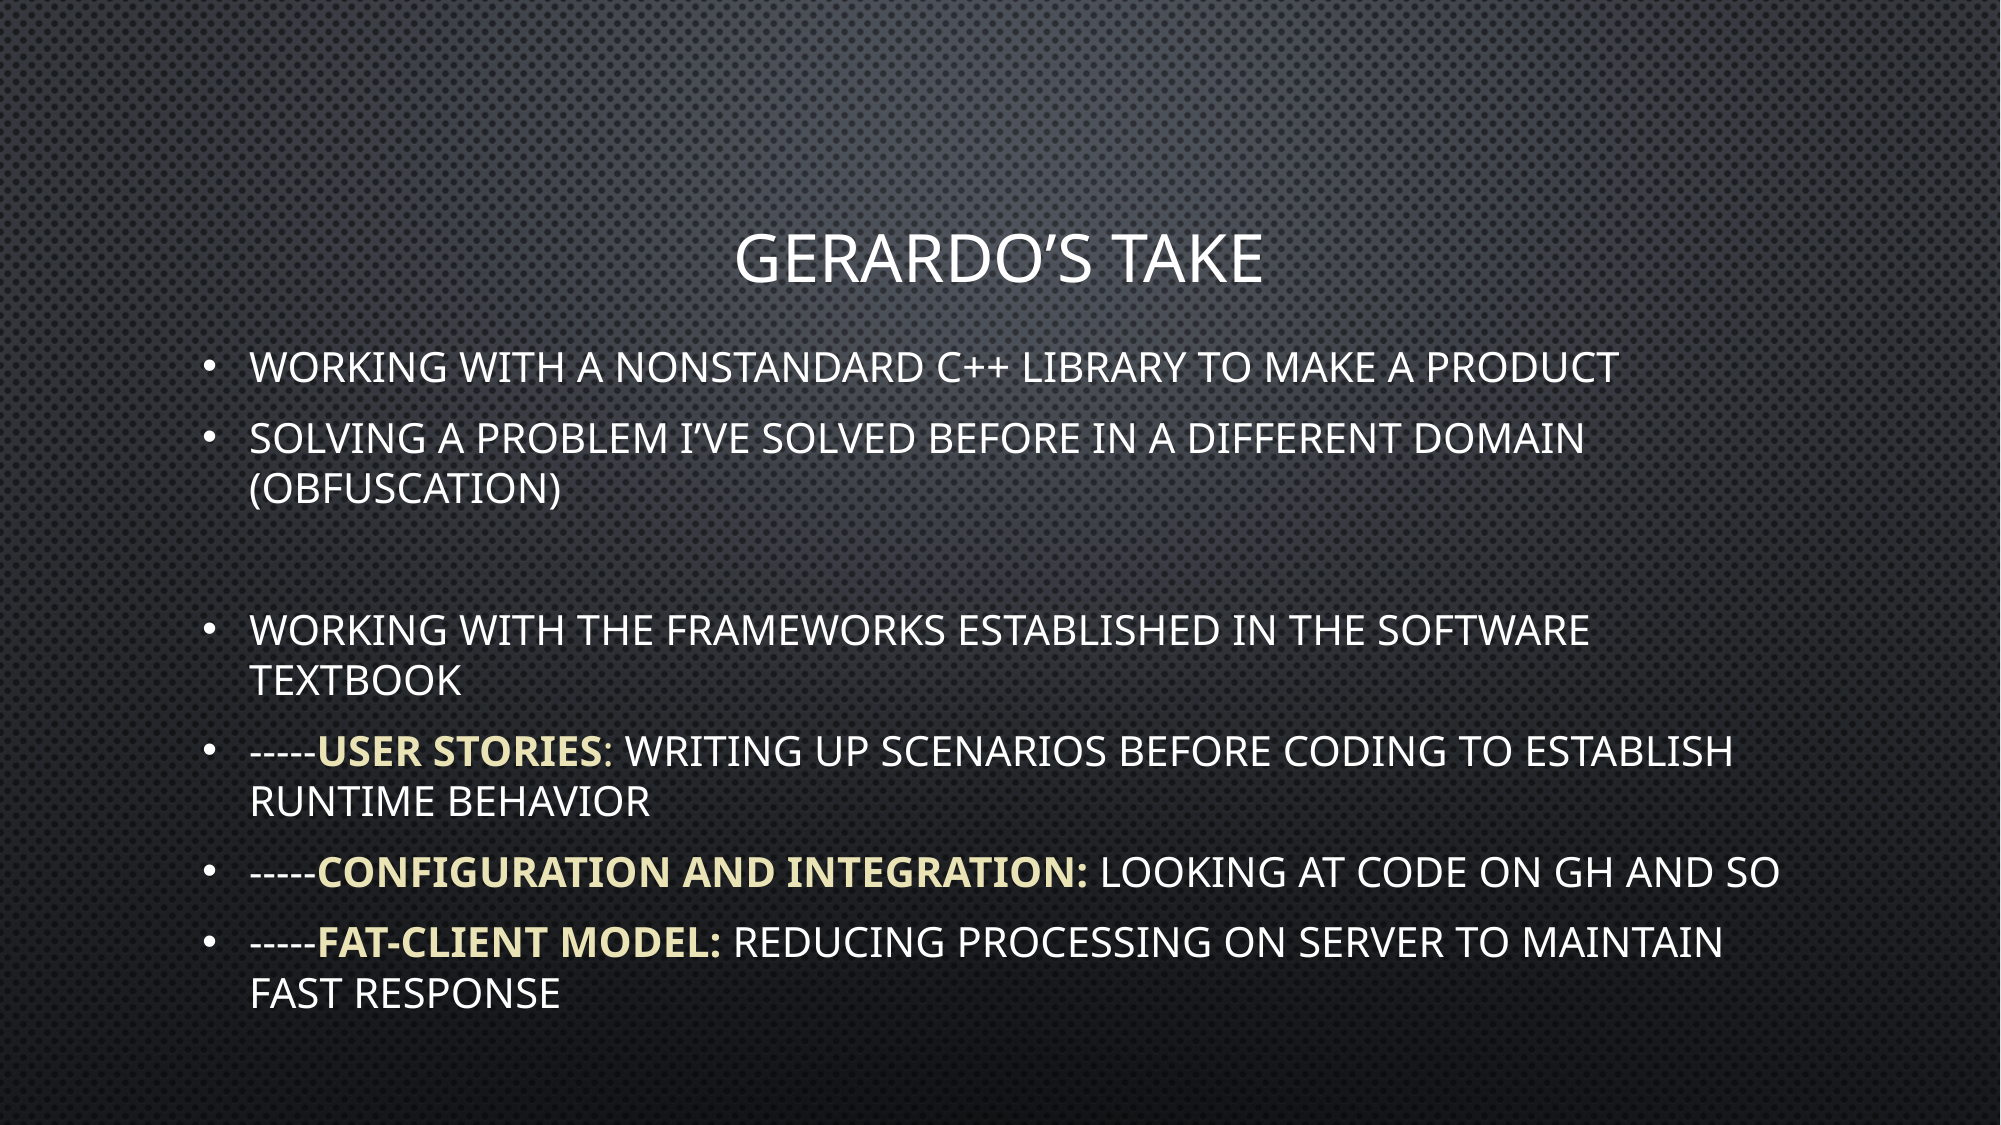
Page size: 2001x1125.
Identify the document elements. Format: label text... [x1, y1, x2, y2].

list Working with a nonstandard C++ library to make a product Solving a problem I’ve solved before in a different domain (obfuscation) Working with the Frameworks established in the software textbook -----User Stories: writing up scenarios before coding to establish runtime behavior -----configuration and integration: looking at code on GH and SO -----Fat-client model: Reducing processing on server to maintain fast response [187, 331, 1813, 1025]
title Gerardo’s take [187, 99, 1813, 331]
